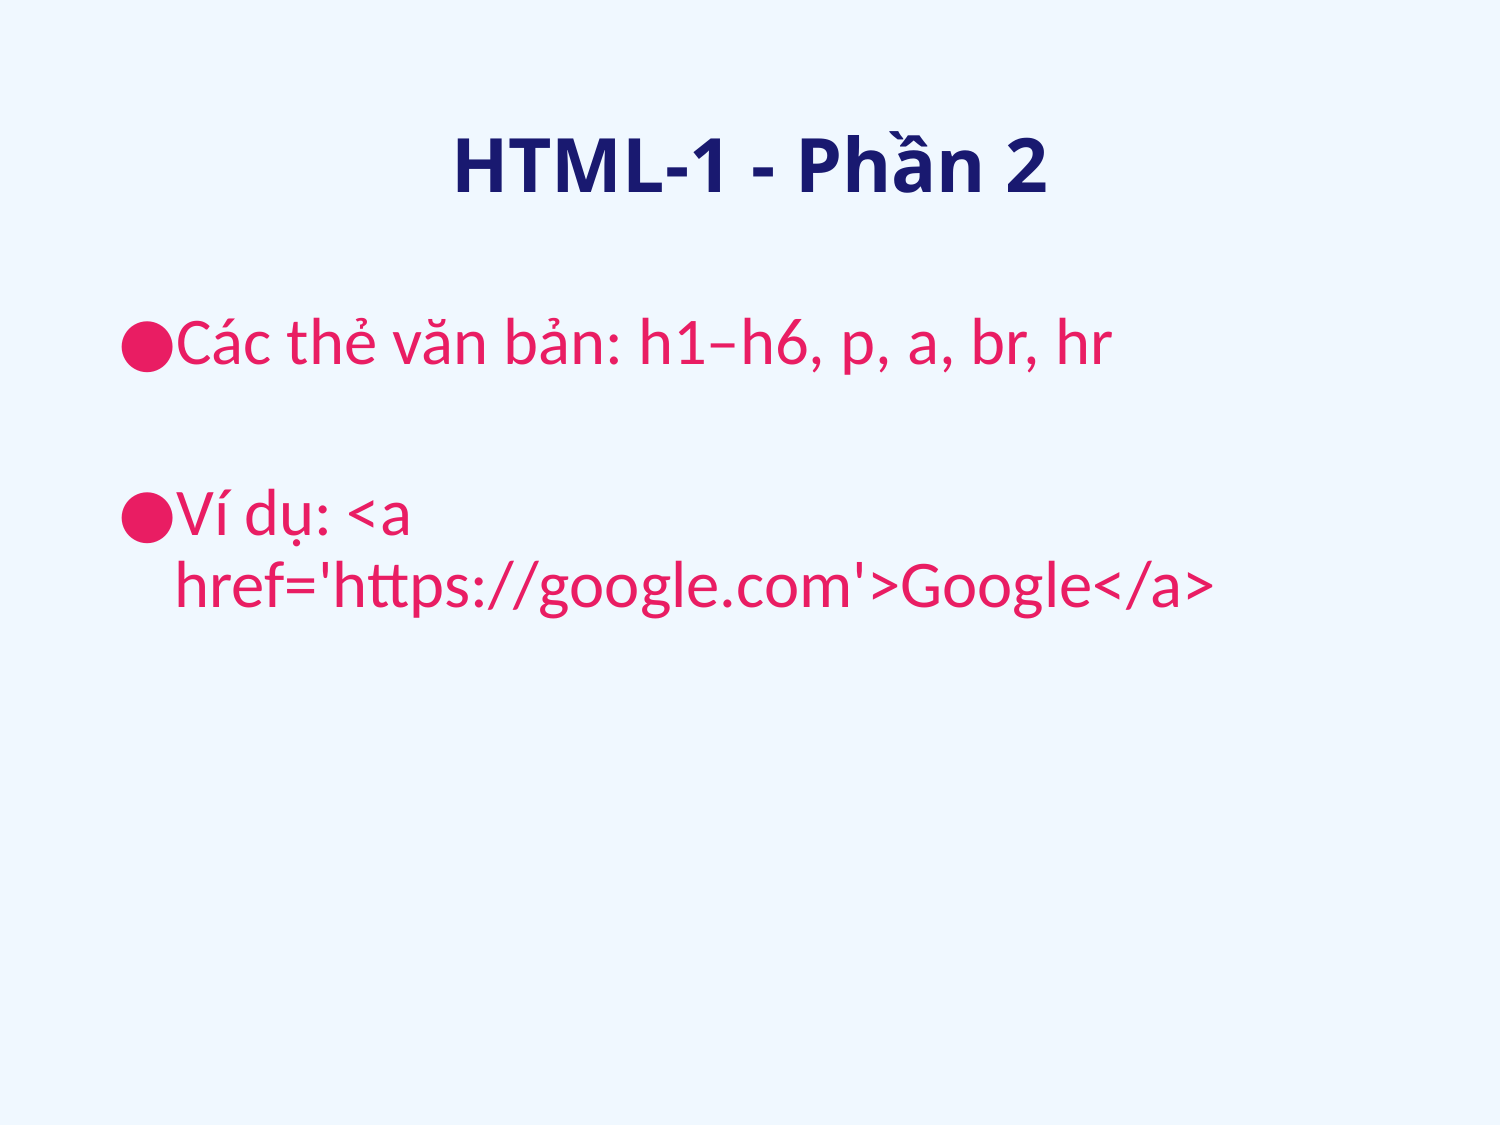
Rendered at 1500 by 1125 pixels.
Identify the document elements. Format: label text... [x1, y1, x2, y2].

title HTML-1 - Phần 2 [103, 59, 1397, 278]
list Các thẻ văn bản: h1–h6, p, a, br, hr Ví dụ: <a href='https://google.com'>Google</a> [103, 299, 1397, 1014]
